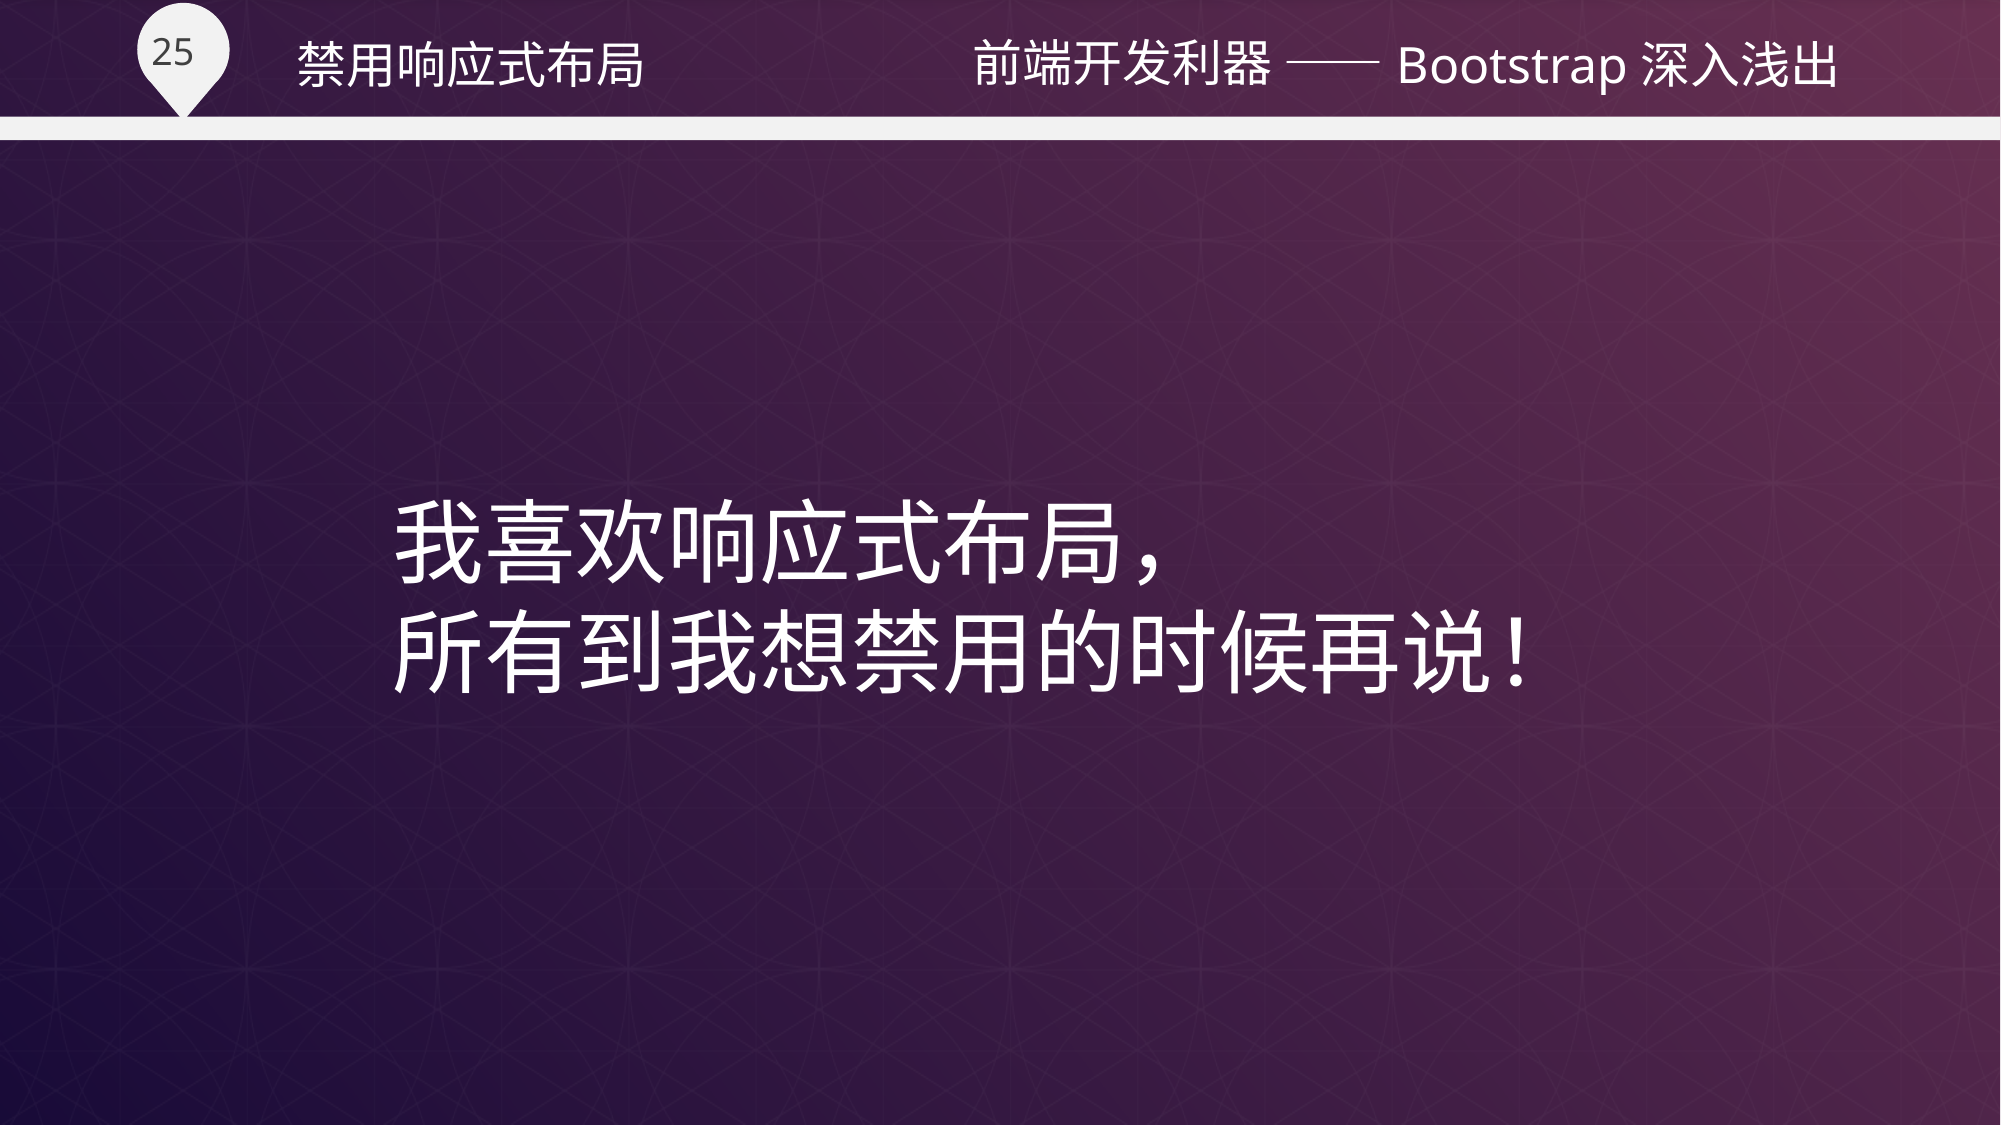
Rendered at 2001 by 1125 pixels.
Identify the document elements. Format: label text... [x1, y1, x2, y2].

picture [0, 141, 2001, 1125]
picture [0, 0, 2001, 116]
text_box 我喜欢响应式布局， 所有到我想禁用的时候再说！ [377, 477, 1601, 713]
text_box 禁用响应式布局 [281, 26, 662, 102]
